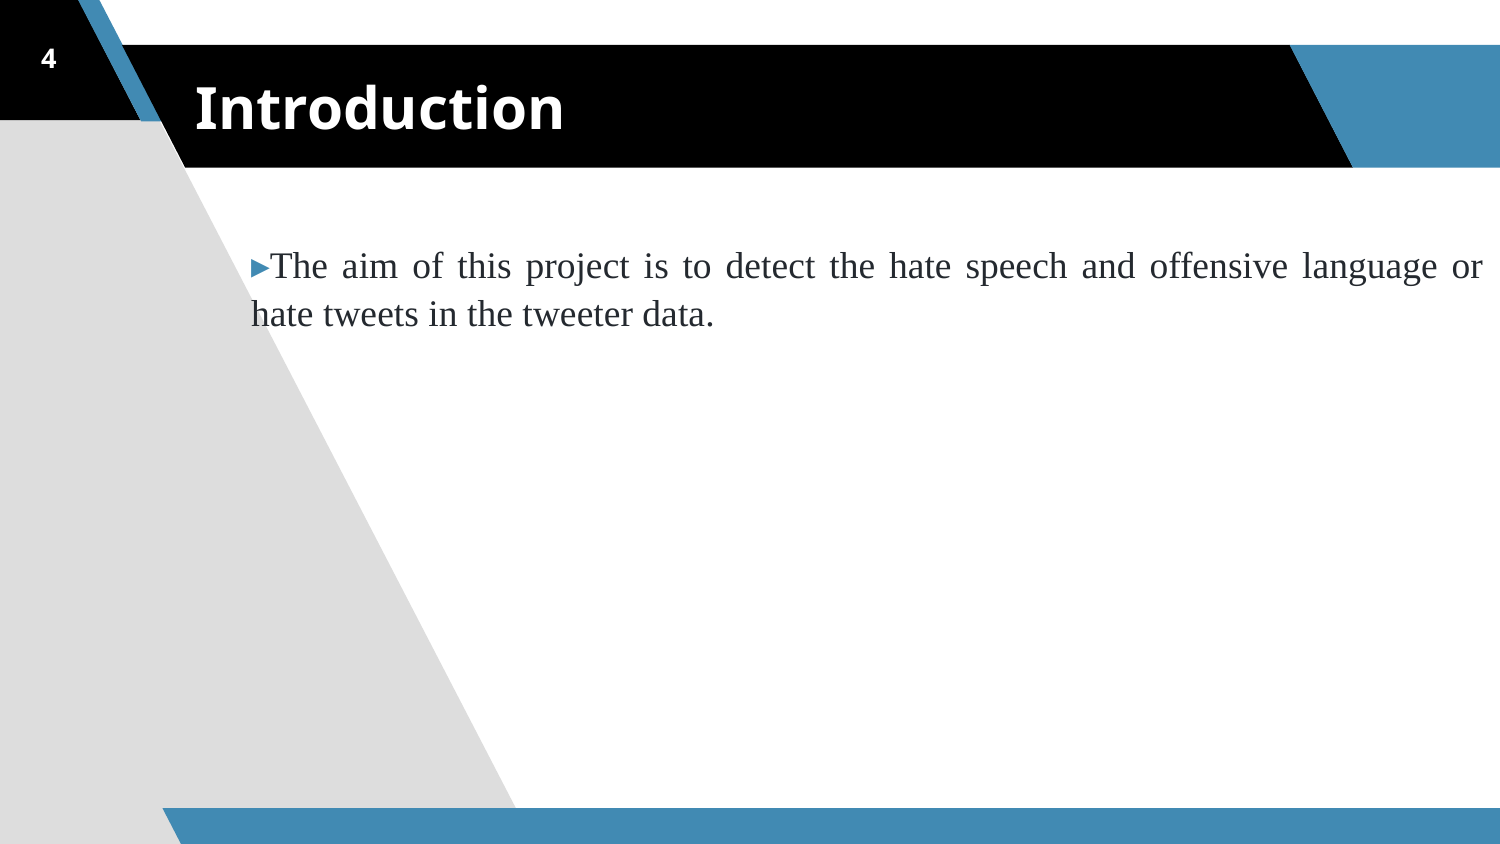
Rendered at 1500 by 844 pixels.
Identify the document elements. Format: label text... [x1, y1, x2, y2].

title Introduction [180, 44, 1424, 168]
list The aim of this project is to detect the hate speech and offensive language or hate tweets in the tweeter data. [236, 222, 1500, 809]
slide_number 4 [0, 0, 98, 121]
